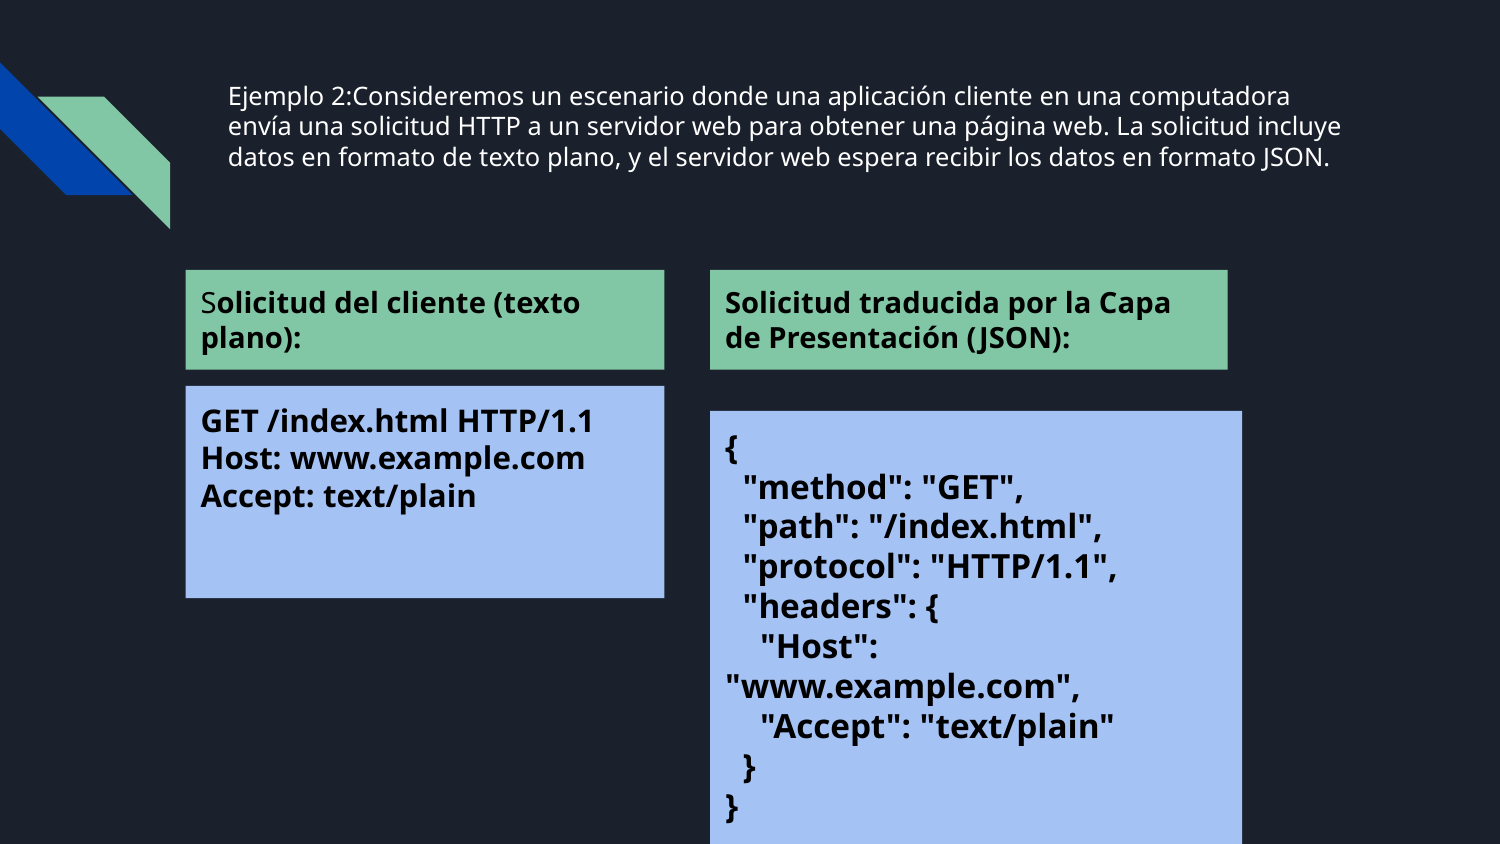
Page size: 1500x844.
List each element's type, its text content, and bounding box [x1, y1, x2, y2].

text_box GET /index.html HTTP/1.1 Host: www.example.com Accept: text/plain [185, 385, 665, 599]
text_box { "method": "GET", "path": "/index.html", "protocol": "HTTP/1.1", "headers": { "Host": "www.example.com", "Accept": "text/plain" } } [710, 410, 1243, 844]
title Ejemplo 2:Consideremos un escenario donde una aplicación cliente en una computadora envía una solicitud HTTP a un servidor web para obtener una página web. La solicitud incluye datos en formato de texto plano, y el servidor web espera recibir los datos en formato JSON. [212, 64, 1368, 234]
text_box Solicitud del cliente (texto plano): [185, 269, 665, 370]
text_box Solicitud traducida por la Capa de Presentación (JSON): [710, 269, 1228, 370]
